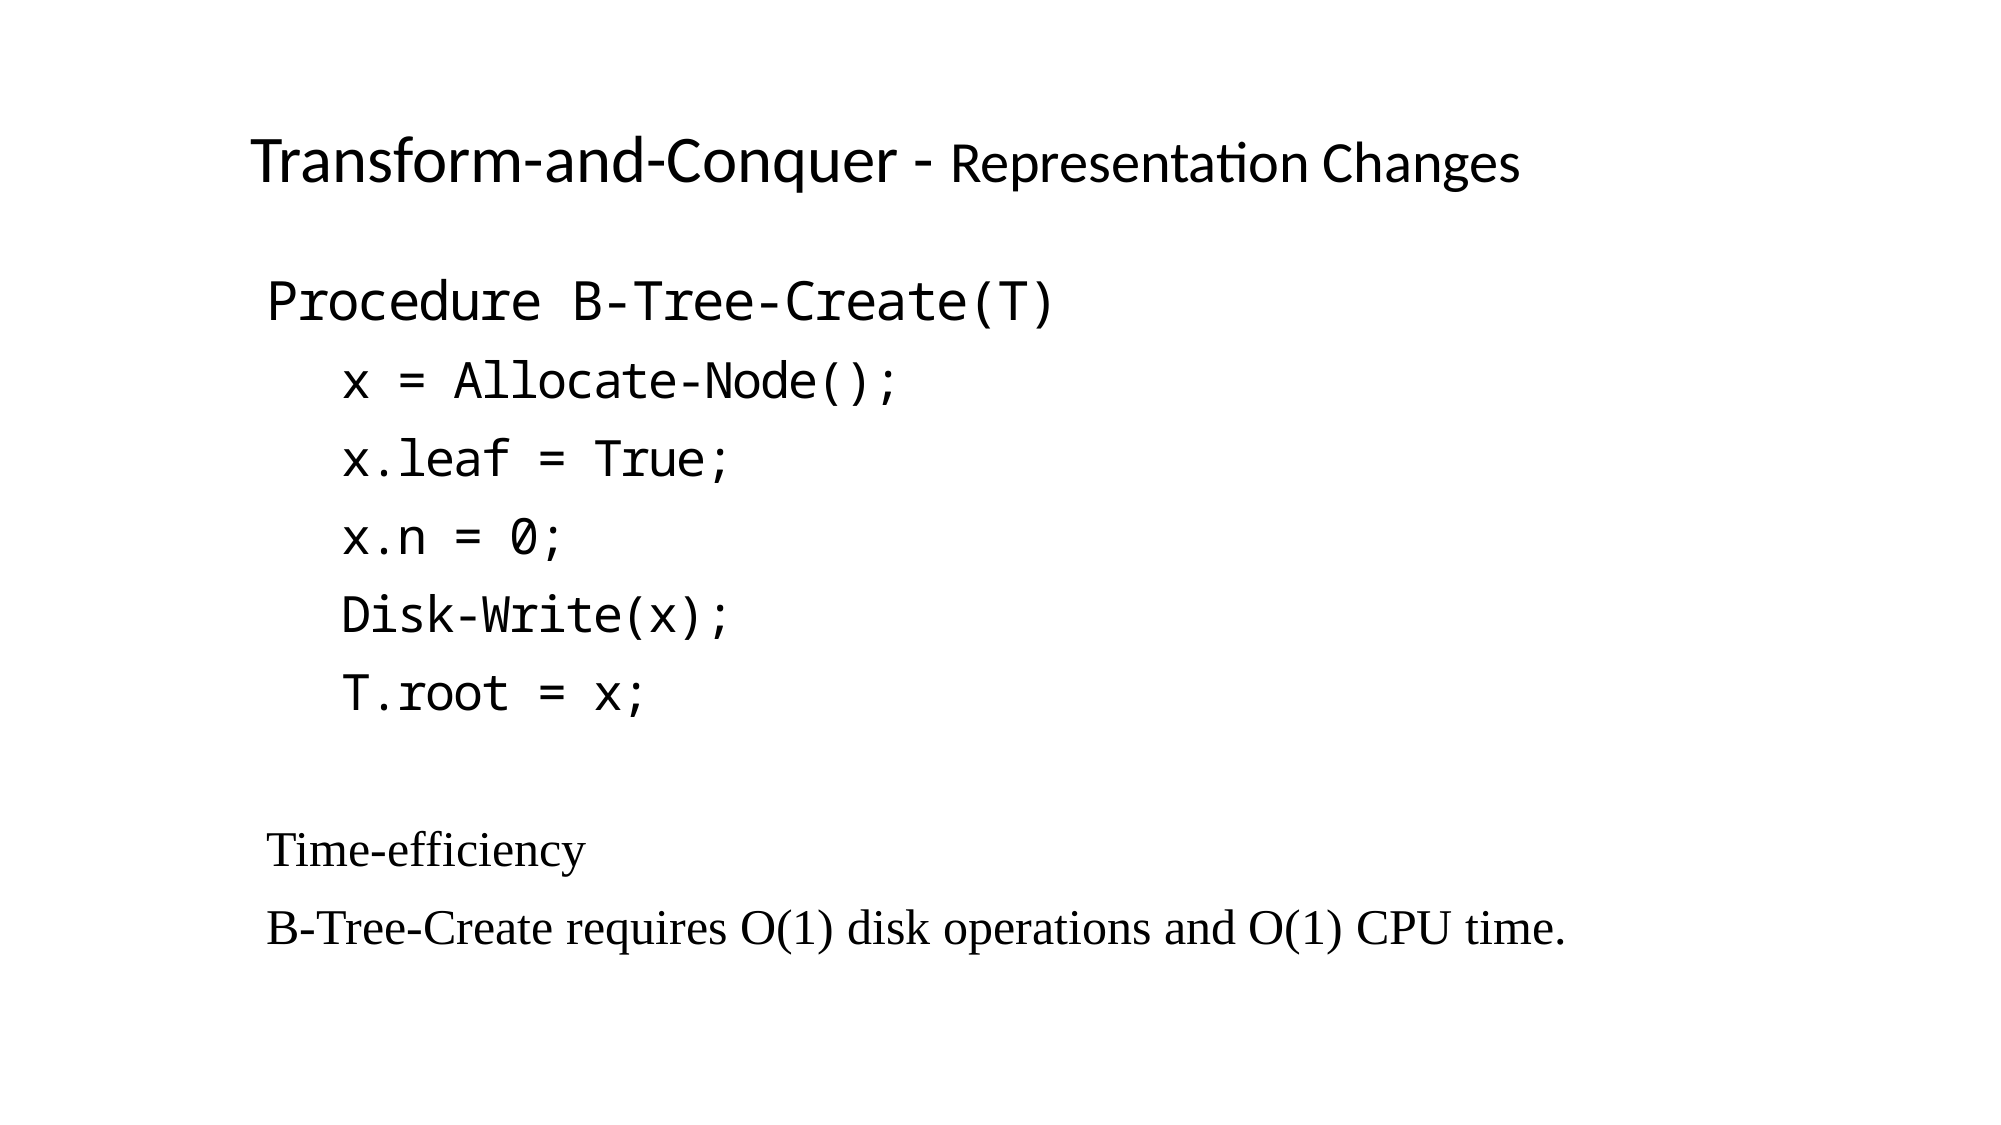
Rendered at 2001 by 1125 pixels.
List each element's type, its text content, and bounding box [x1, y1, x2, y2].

text_box Transform-and-Conquer - Representation Changes [235, 107, 1583, 203]
text_box Procedure B-Tree-Create(T) x = Allocate-Node(); x.leaf = True; x.n = 0; Disk-Write(x); T.root = x; Time-efficiency B-Tree-Create requires O(1) disk operations and O(1) CPU time. [251, 239, 1645, 962]
